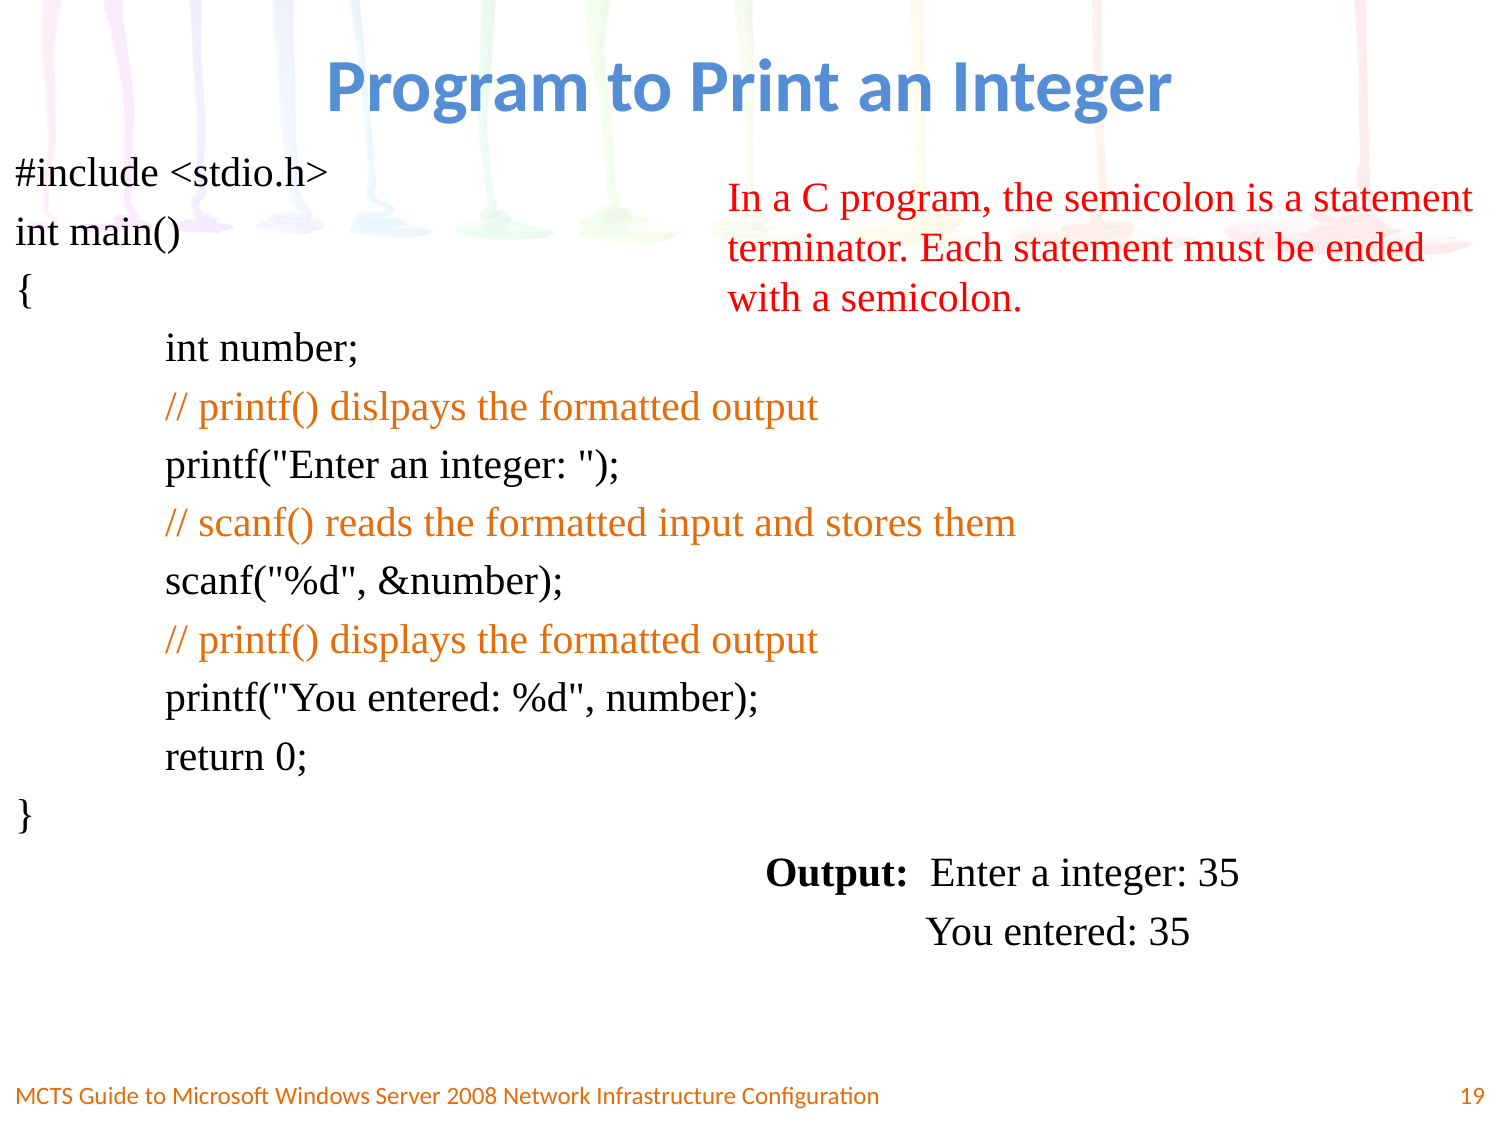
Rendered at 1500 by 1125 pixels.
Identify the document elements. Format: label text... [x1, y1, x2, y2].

footer MCTS Guide to Microsoft Windows Server 2008 Network Infrastructure Configuration [0, 1065, 913, 1125]
text_box In a C program, the semicolon is a statement terminator. Each statement must be ended with a semicolon. [712, 162, 1500, 328]
picture [0, 0, 1500, 137]
slide_number 19 [1412, 1065, 1500, 1125]
title Program to Print an Integer [74, 24, 1426, 137]
list #include <stdio.h> int main() { int number; // printf() dislpays the formatted output printf("Enter an integer: "); // scanf() reads the formatted input and stores them scanf("%d", &number); // printf() displays the formatted output printf("You entered: %d", number); return 0; } Output: Enter a integer: 35 You entered: 35 [0, 137, 1500, 1063]
